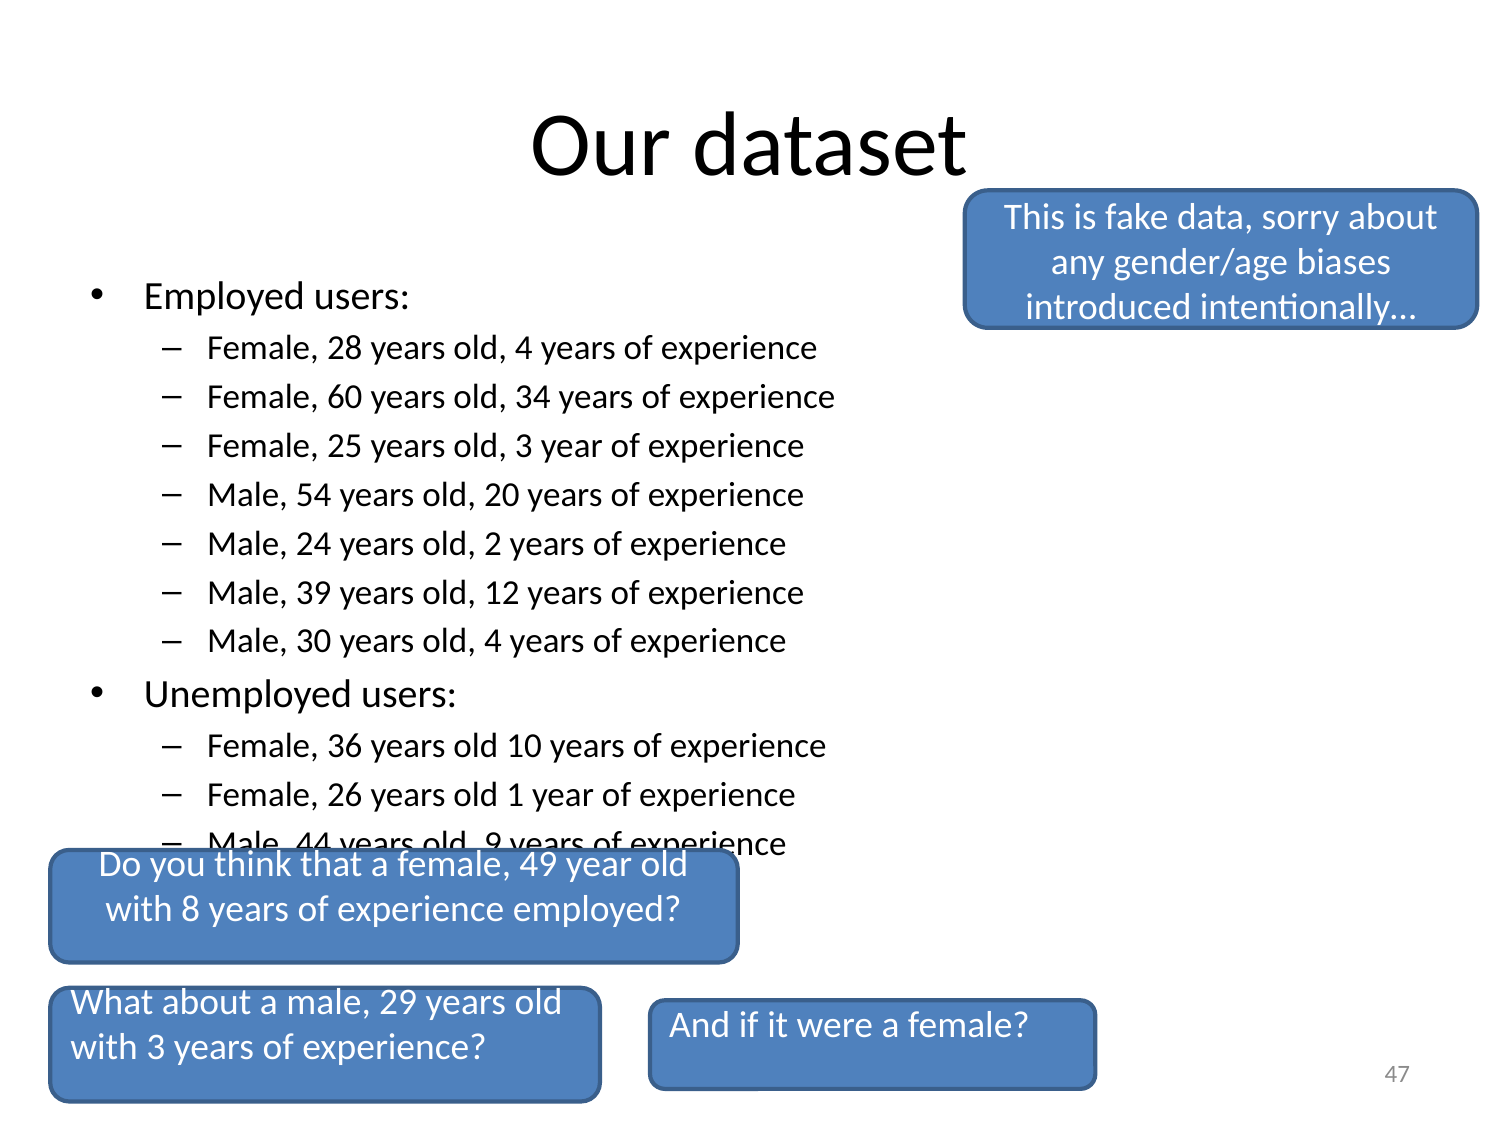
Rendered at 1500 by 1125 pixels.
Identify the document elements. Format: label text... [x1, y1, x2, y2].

slide_number 47 [1074, 1042, 1425, 1103]
title Our dataset [75, 45, 1425, 233]
list Employed users: Female, 28 years old, 4 years of experience Female, 60 years old, 34 years of experience Female, 25 years old, 3 year of experience Male, 54 years old, 20 years of experience Male, 24 years old, 2 years of experience Male, 39 years old, 12 years of experience Male, 30 years old, 4 years of experience Unemployed users: Female, 36 years old 10 years of experience Female, 26 years old 1 year of experience Male, 44 years old, 9 years of experience [75, 262, 1425, 875]
text_box Do you think that a female, 49 year old with 8 years of experience employed? [48, 847, 740, 965]
text_box This is fake data, sorry about any gender/age biases introduced intentionally… [962, 188, 1480, 330]
text_box What about a male, 29 years old with 3 years of experience? [48, 985, 603, 1104]
text_box And if it were a female? [647, 998, 1098, 1092]
